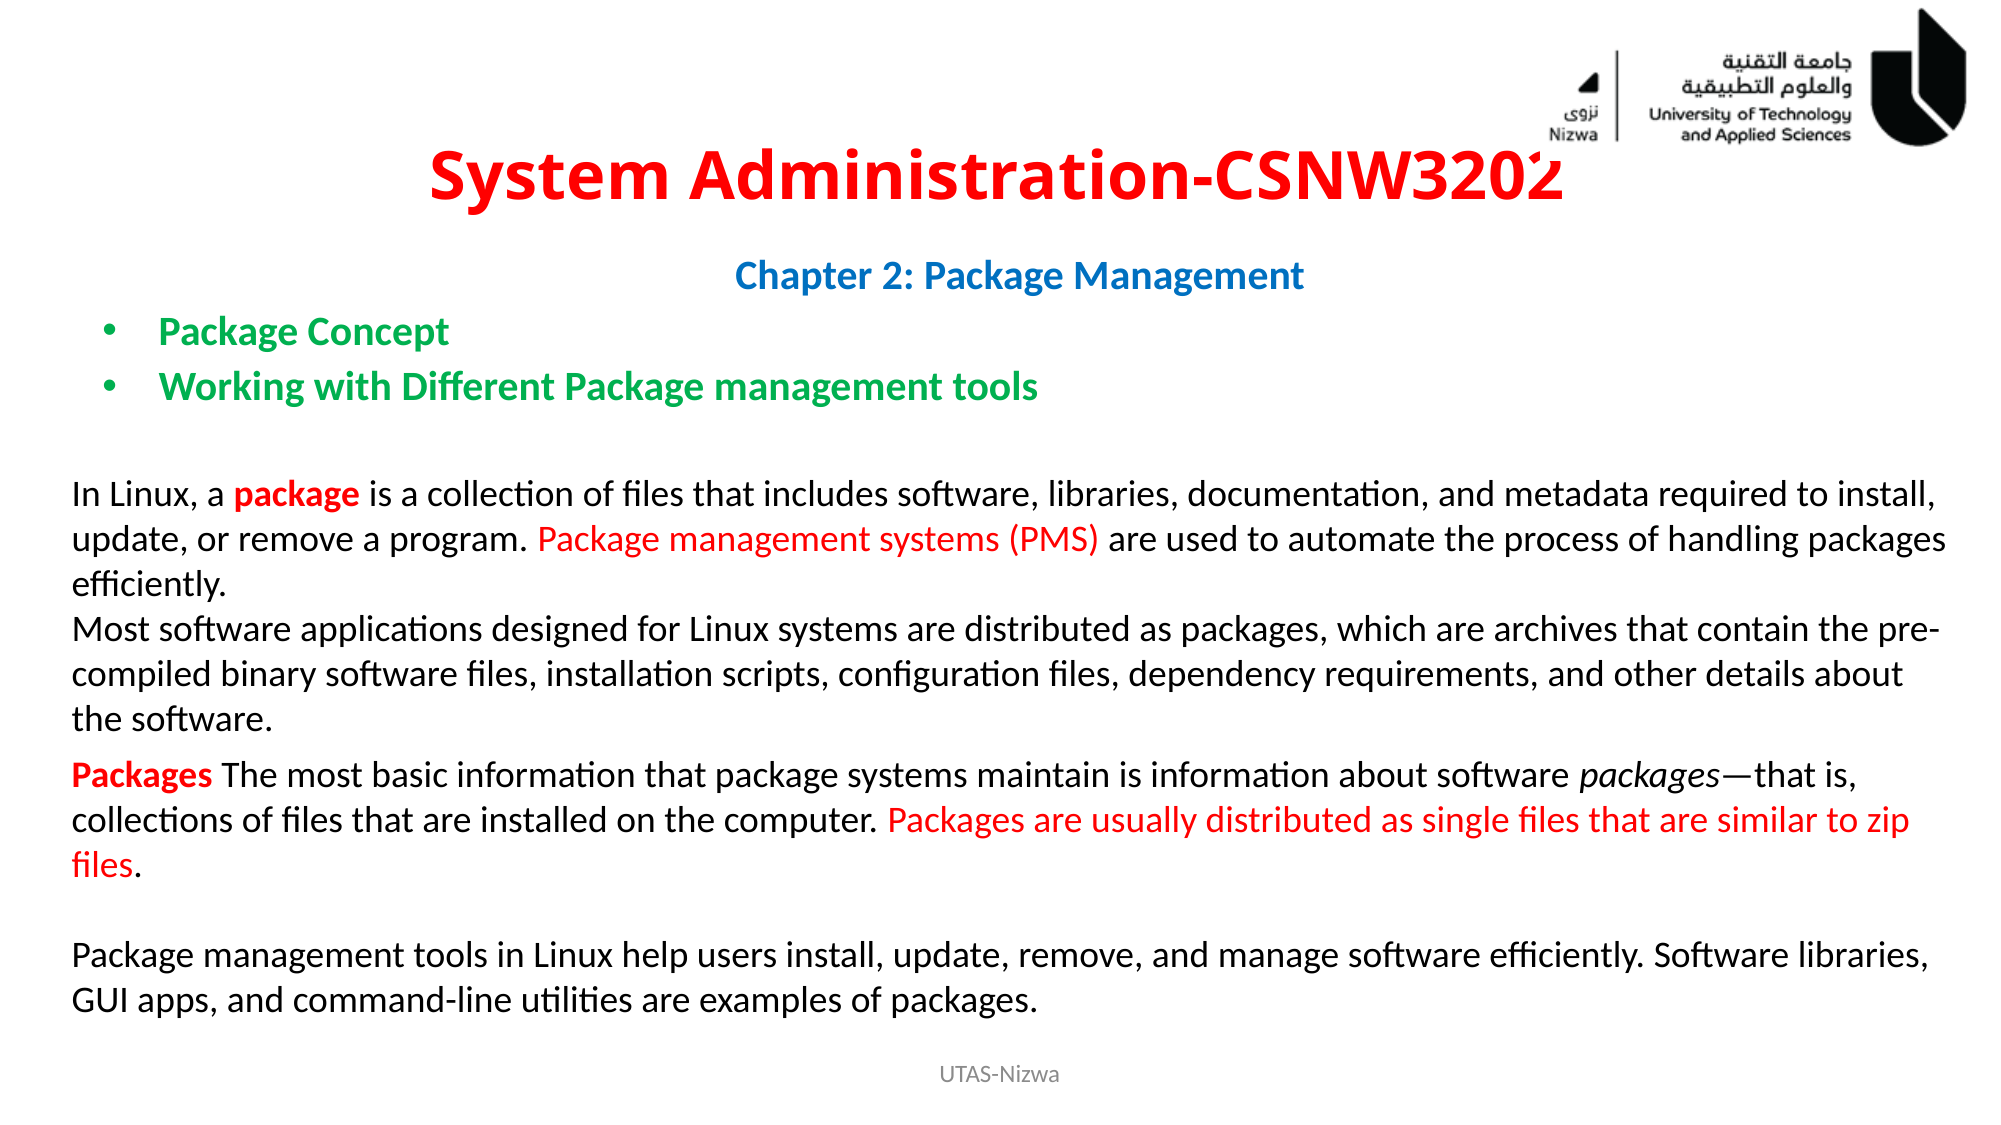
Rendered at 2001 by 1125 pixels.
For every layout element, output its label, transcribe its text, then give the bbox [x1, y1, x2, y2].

footer UTAS-Nizwa [662, 1072, 1338, 1103]
picture [1540, 0, 1979, 161]
text_box Packages The most basic information that package systems maintain is information about software packages—that is, collections of files that are installed on the computer. Packages are usually distributed as single files that are similar to zip files. Package management tools in Linux help users install, update, remove, and manage software efficiently. Software libraries, GUI apps, and command-line utilities are examples of packages. [56, 742, 1979, 1072]
title System Administration-CSNW3202 [17, 171, 1979, 222]
subtitle Chapter 2: Package Management Package Concept Working with Different Package management tools [12, 246, 1984, 427]
text_box In Linux, a package is a collection of files that includes software, libraries, documentation, and metadata required to install, update, or remove a program. Package management systems (PMS) are used to automate the process of handling packages efficiently. Most software applications designed for Linux systems are distributed as packages, which are archives that contain the pre-compiled binary software files, installation scripts, configuration files, dependency requirements, and other details about the software. [56, 461, 1979, 742]
